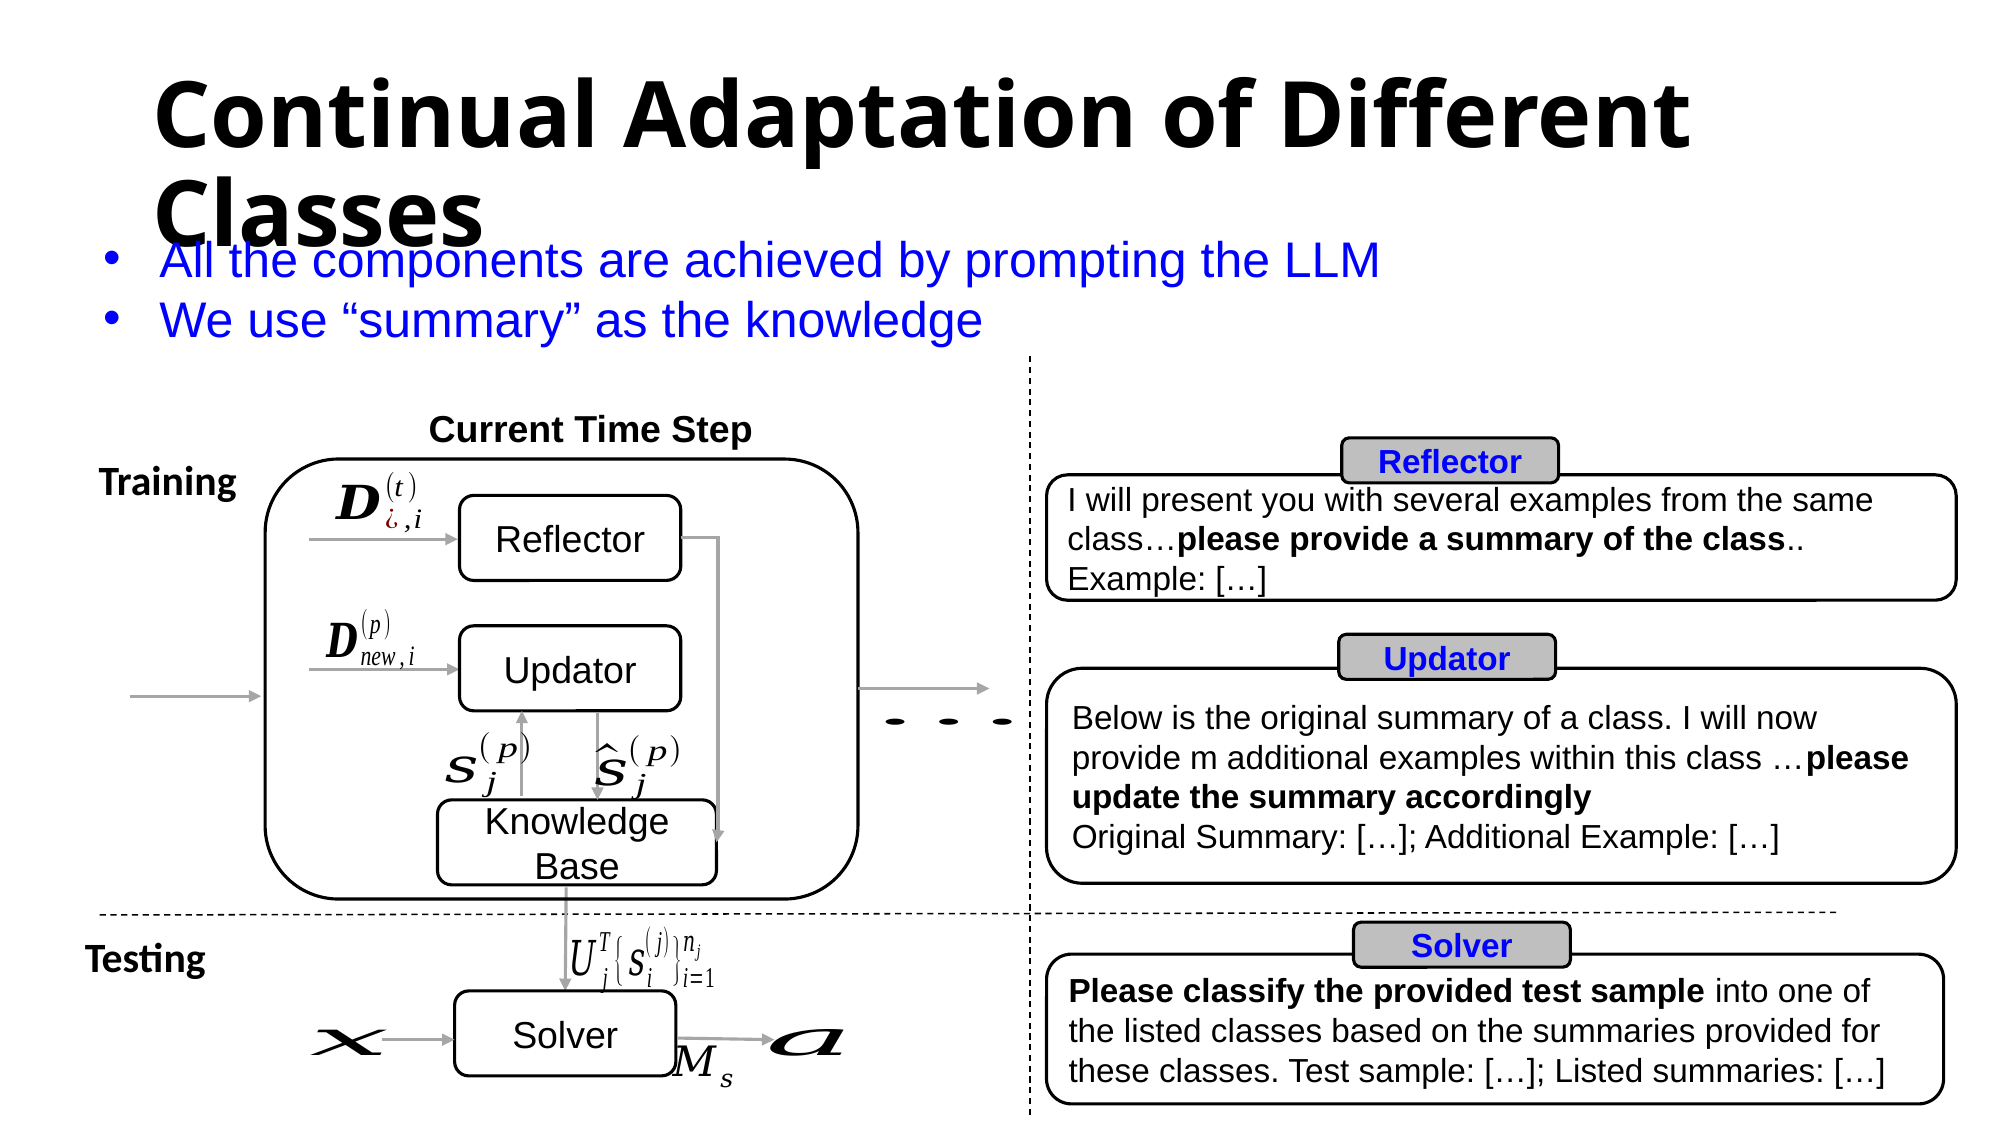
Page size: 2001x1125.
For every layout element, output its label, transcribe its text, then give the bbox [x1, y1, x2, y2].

text_box All the components are achieved by prompting the LLM We use “summary” as the knowledge [88, 219, 1450, 355]
title Continual Adaptation of Different Classes [137, 58, 1863, 276]
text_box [70, 356, 1957, 1118]
